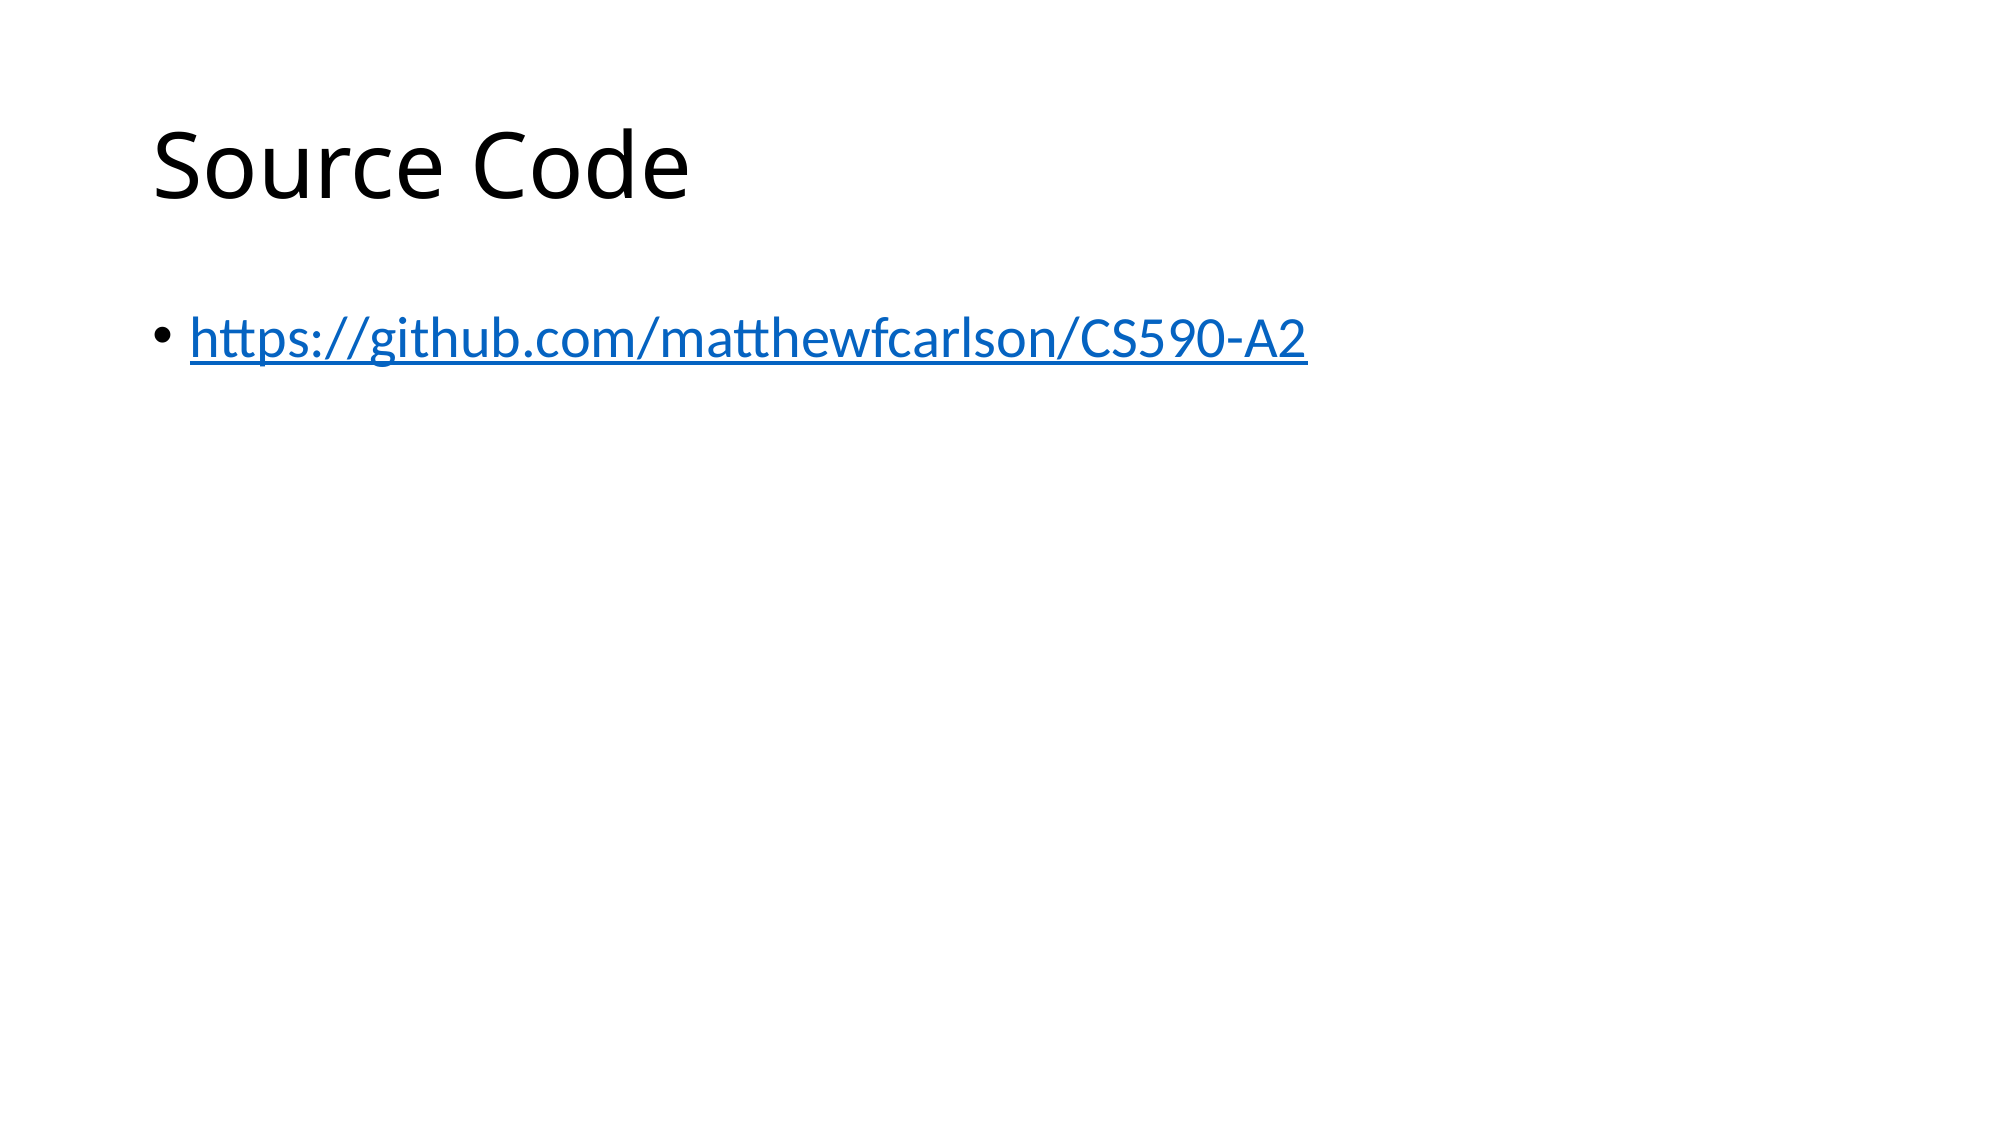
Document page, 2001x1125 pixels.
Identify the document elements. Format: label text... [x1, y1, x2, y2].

list https://github.com/matthewfcarlson/CS590-A2 [137, 299, 1863, 1014]
title Source Code [137, 59, 1863, 278]
